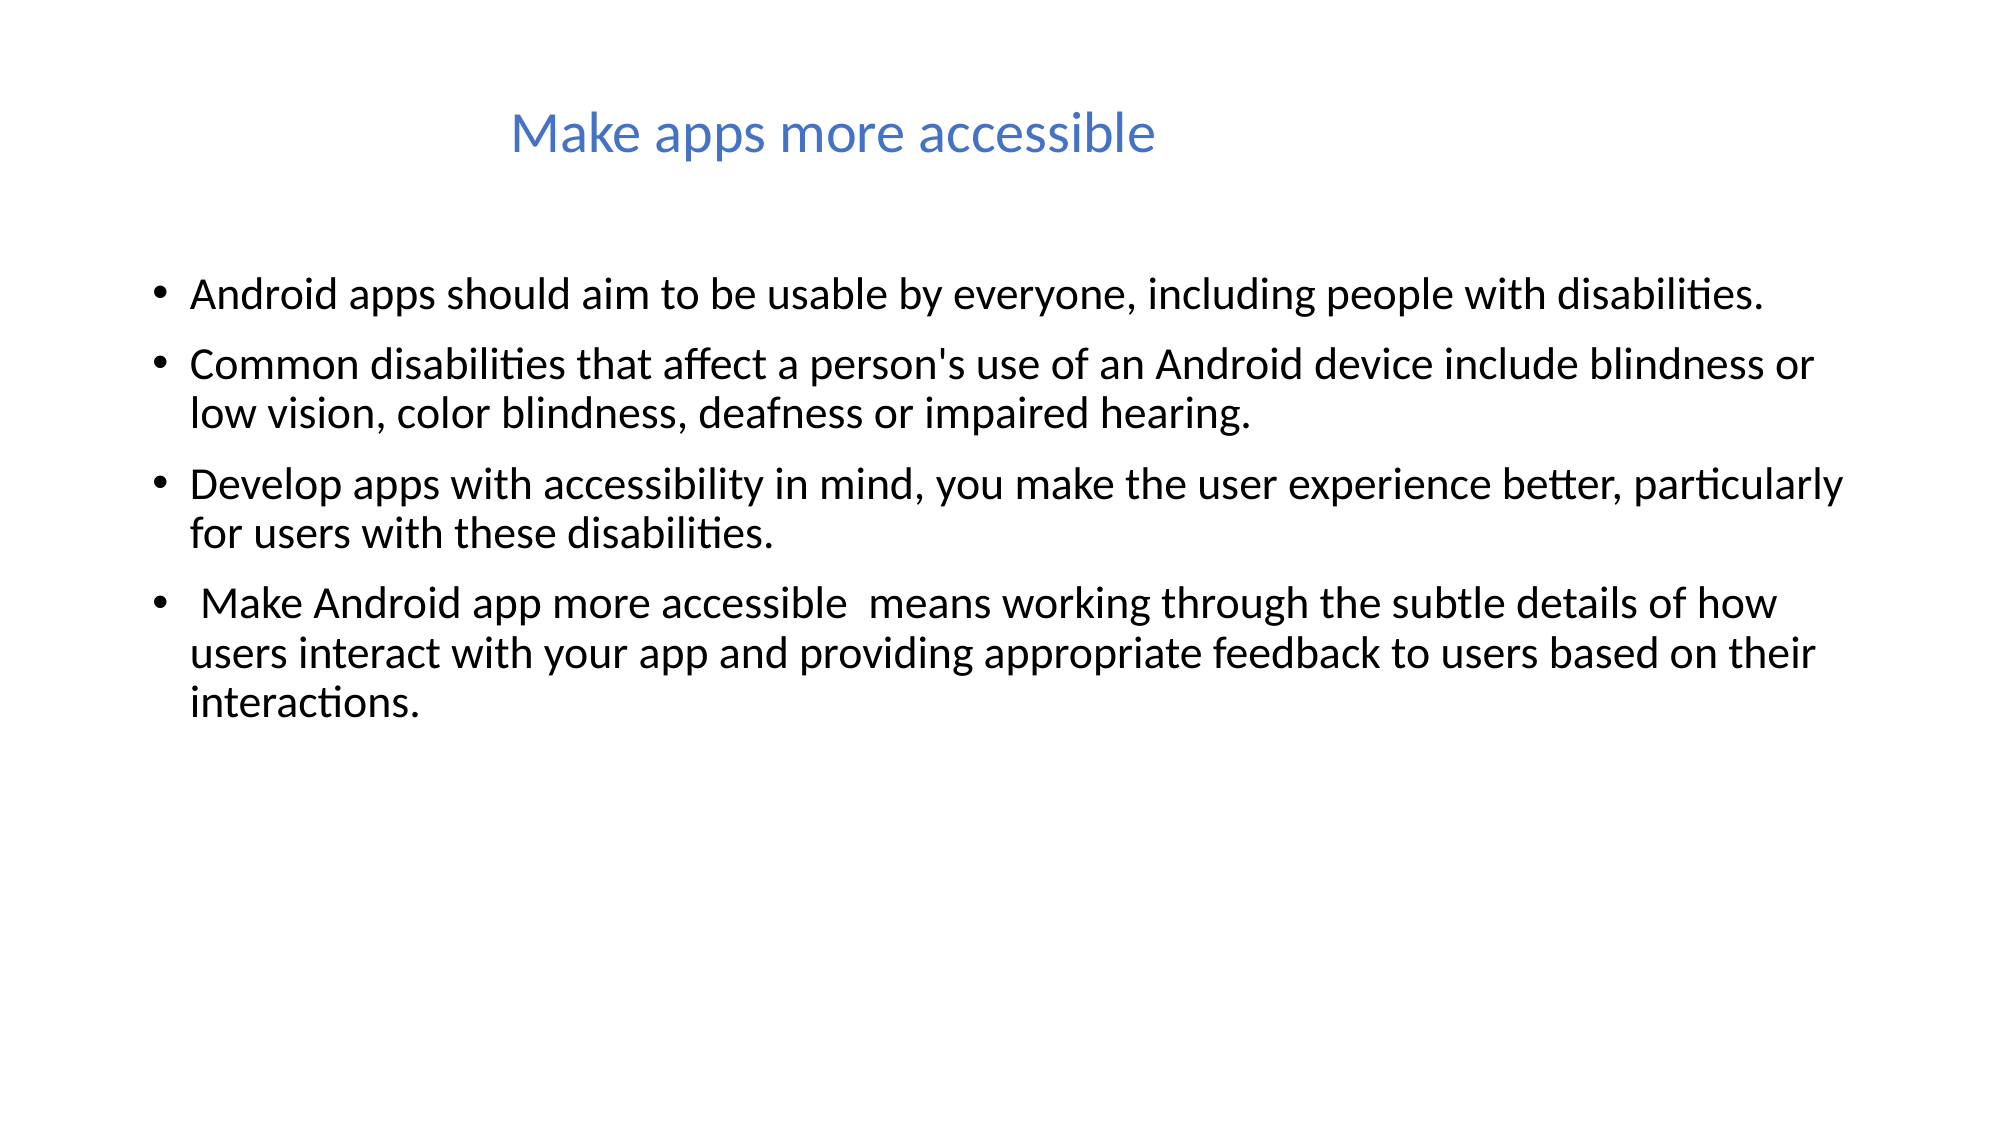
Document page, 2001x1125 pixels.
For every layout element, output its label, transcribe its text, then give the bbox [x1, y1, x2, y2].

list Make apps more accessible Android apps should aim to be usable by everyone, including people with disabilities. Common disabilities that affect a person's use of an Android device include blindness or low vision, color blindness, deafness or impaired hearing. Develop apps with accessibility in mind, you make the user experience better, particularly for users with these disabilities. Make Android app more accessible means working through the subtle details of how users interact with your app and providing appropriate feedback to users based on their interactions. [137, 94, 1863, 1014]
